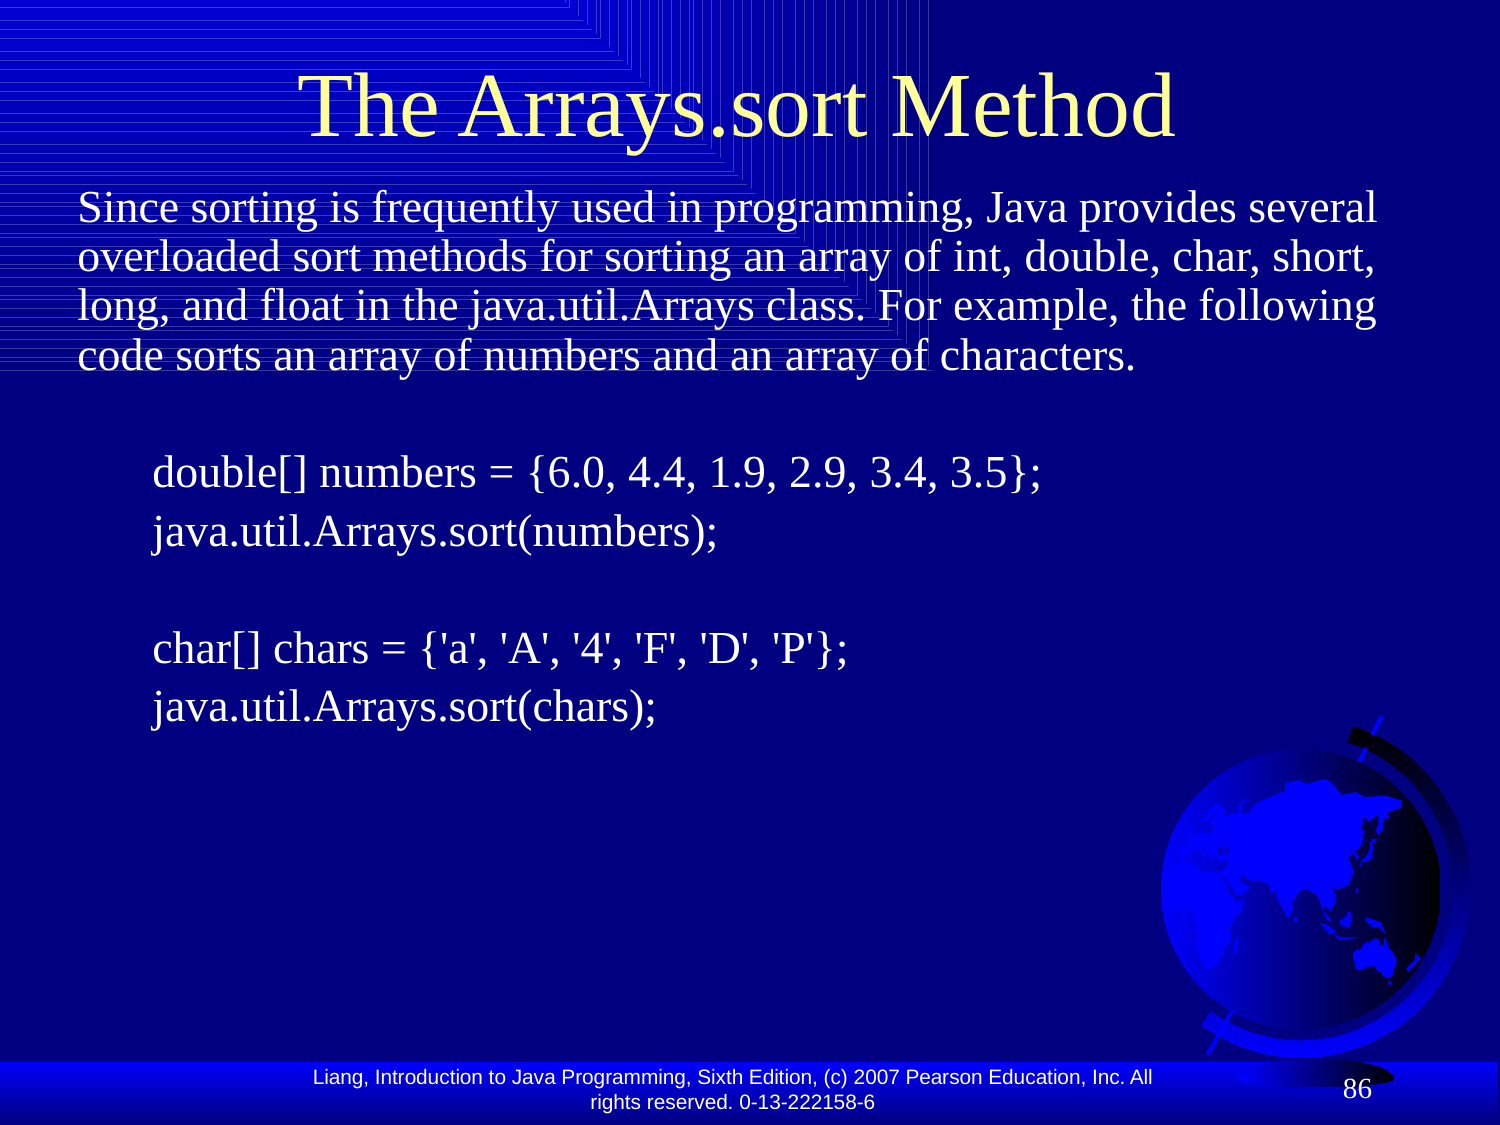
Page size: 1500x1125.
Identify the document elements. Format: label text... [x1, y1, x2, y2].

slide_number 86 [1074, 1049, 1388, 1125]
title The Arrays.sort Method [99, 50, 1375, 150]
text_box Since sorting is frequently used in programming, Java provides several overloaded sort methods for sorting an array of int, double, char, short, long, and float in the java.util.Arrays class. For example, the following code sorts an array of numbers and an array of characters. double[] numbers = {6.0, 4.4, 1.9, 2.9, 3.4, 3.5}; java.util.Arrays.sort(numbers); char[] chars = {'a', 'A', '4', 'F', 'D', 'P'}; java.util.Arrays.sort(chars); [62, 174, 1463, 875]
